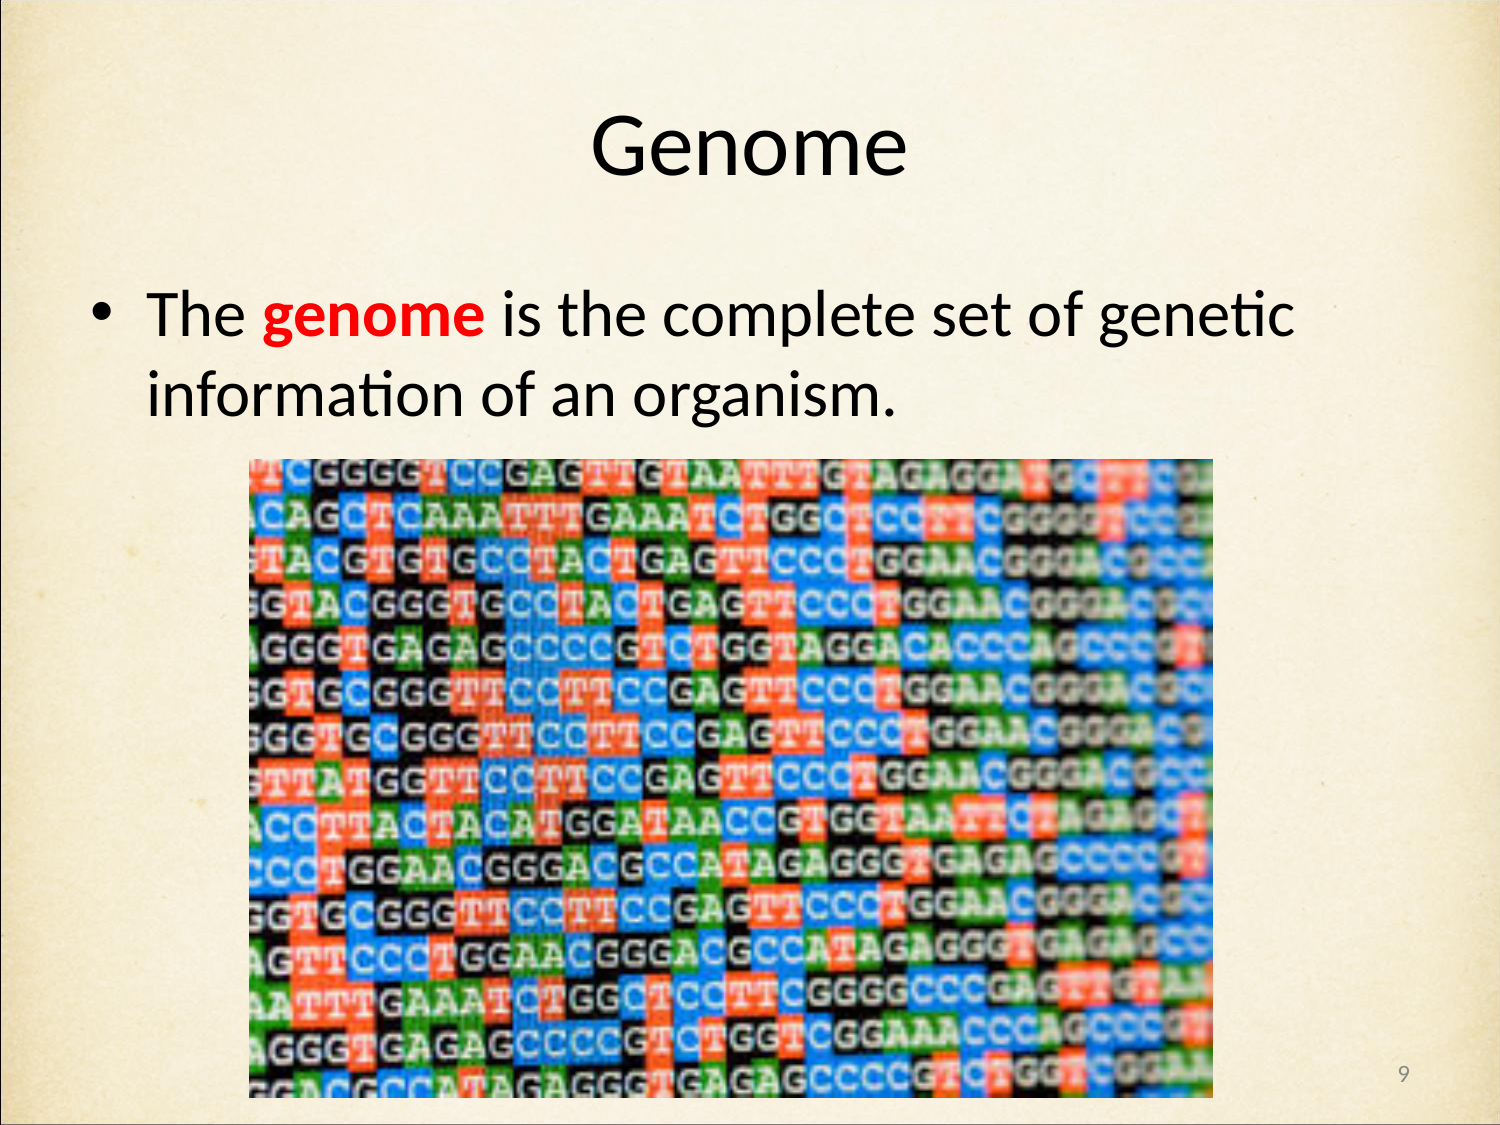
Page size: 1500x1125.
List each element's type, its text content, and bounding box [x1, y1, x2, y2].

slide_number 9 [1214, 1042, 1425, 1103]
list The genome is the complete set of genetic information of an organism. [75, 262, 1425, 1005]
picture [0, 0, 1500, 1125]
title Genome [75, 45, 1425, 233]
